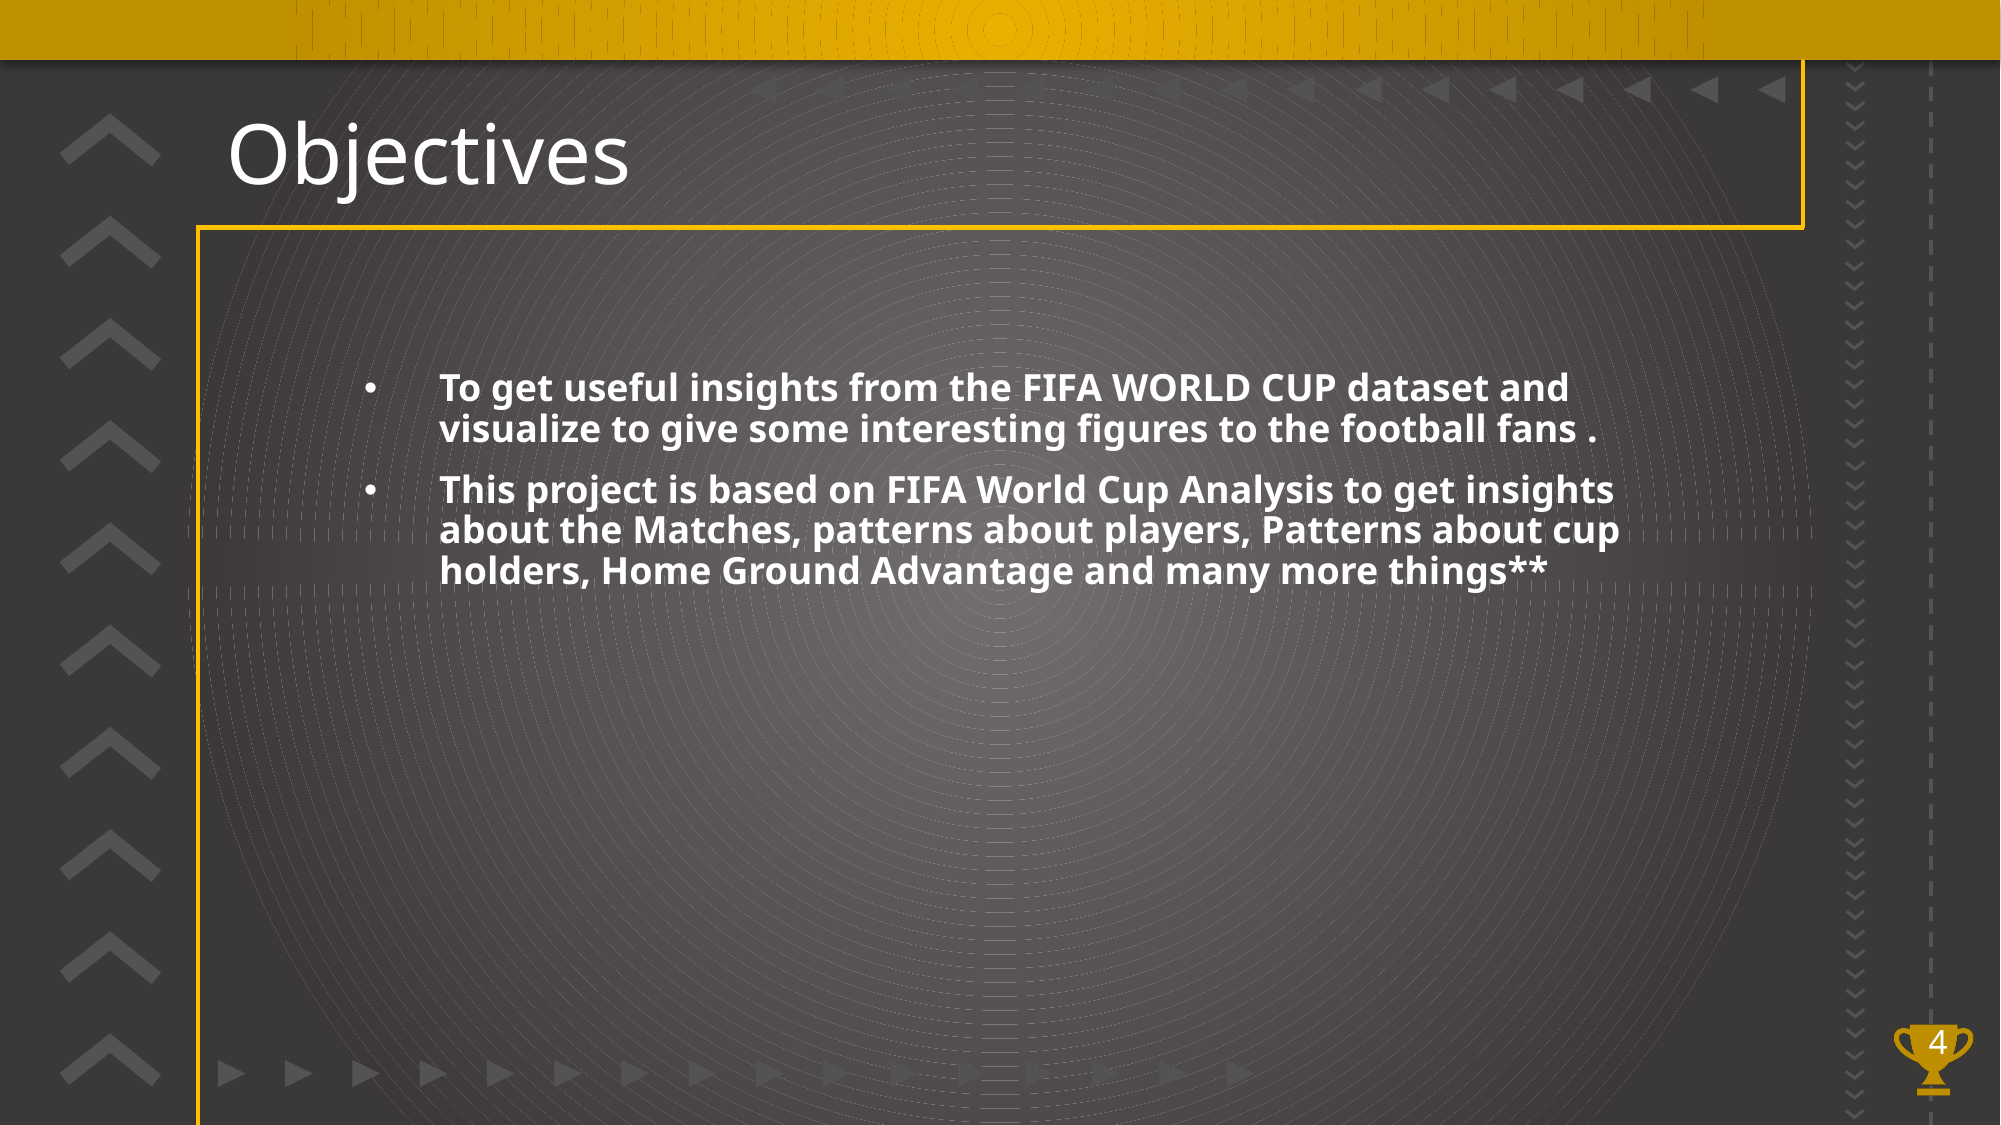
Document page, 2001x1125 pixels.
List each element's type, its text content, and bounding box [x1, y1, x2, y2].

list To get useful insights from the FIFA WORLD CUP dataset and visualize to give some interesting figures to the football fans . This project is based on FIFA World Cup Analysis to get insights about the Matches, patterns about players, Patterns about cup holders, Home Ground Advantage and many more things** [349, 327, 1722, 635]
slide_number 4 [1512, 1014, 1963, 1074]
picture [1889, 1015, 1978, 1105]
title Objectives [195, 58, 1803, 256]
